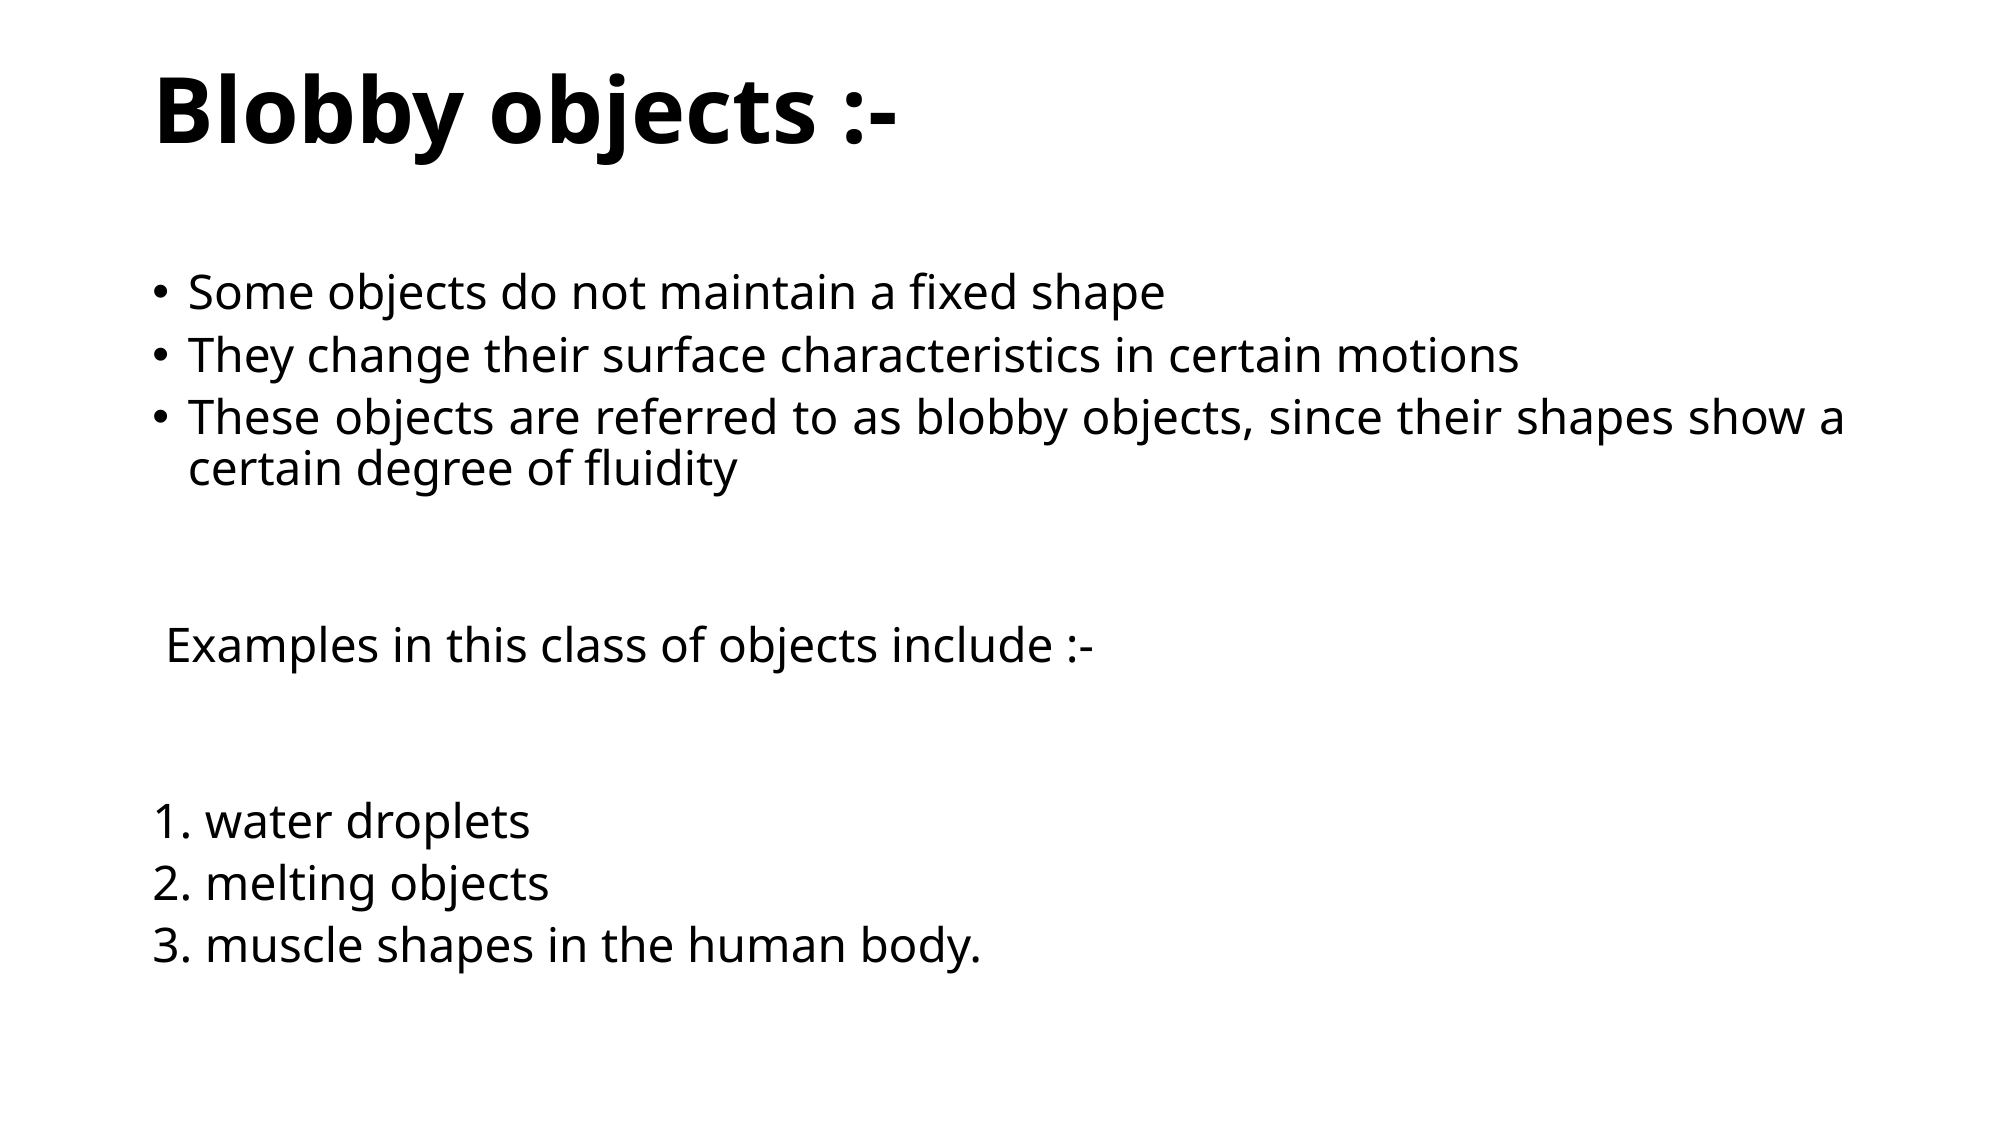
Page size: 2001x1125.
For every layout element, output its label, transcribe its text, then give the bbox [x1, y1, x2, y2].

list Some objects do not maintain a fixed shape They change their surface characteristics in certain motions These objects are referred to as blobby objects, since their shapes show a certain degree of fluidity Examples in this class of objects include :- 1. water droplets 2. melting objects 3. muscle shapes in the human body. [137, 214, 1863, 1066]
title Blobby objects :- [137, 59, 1863, 214]
